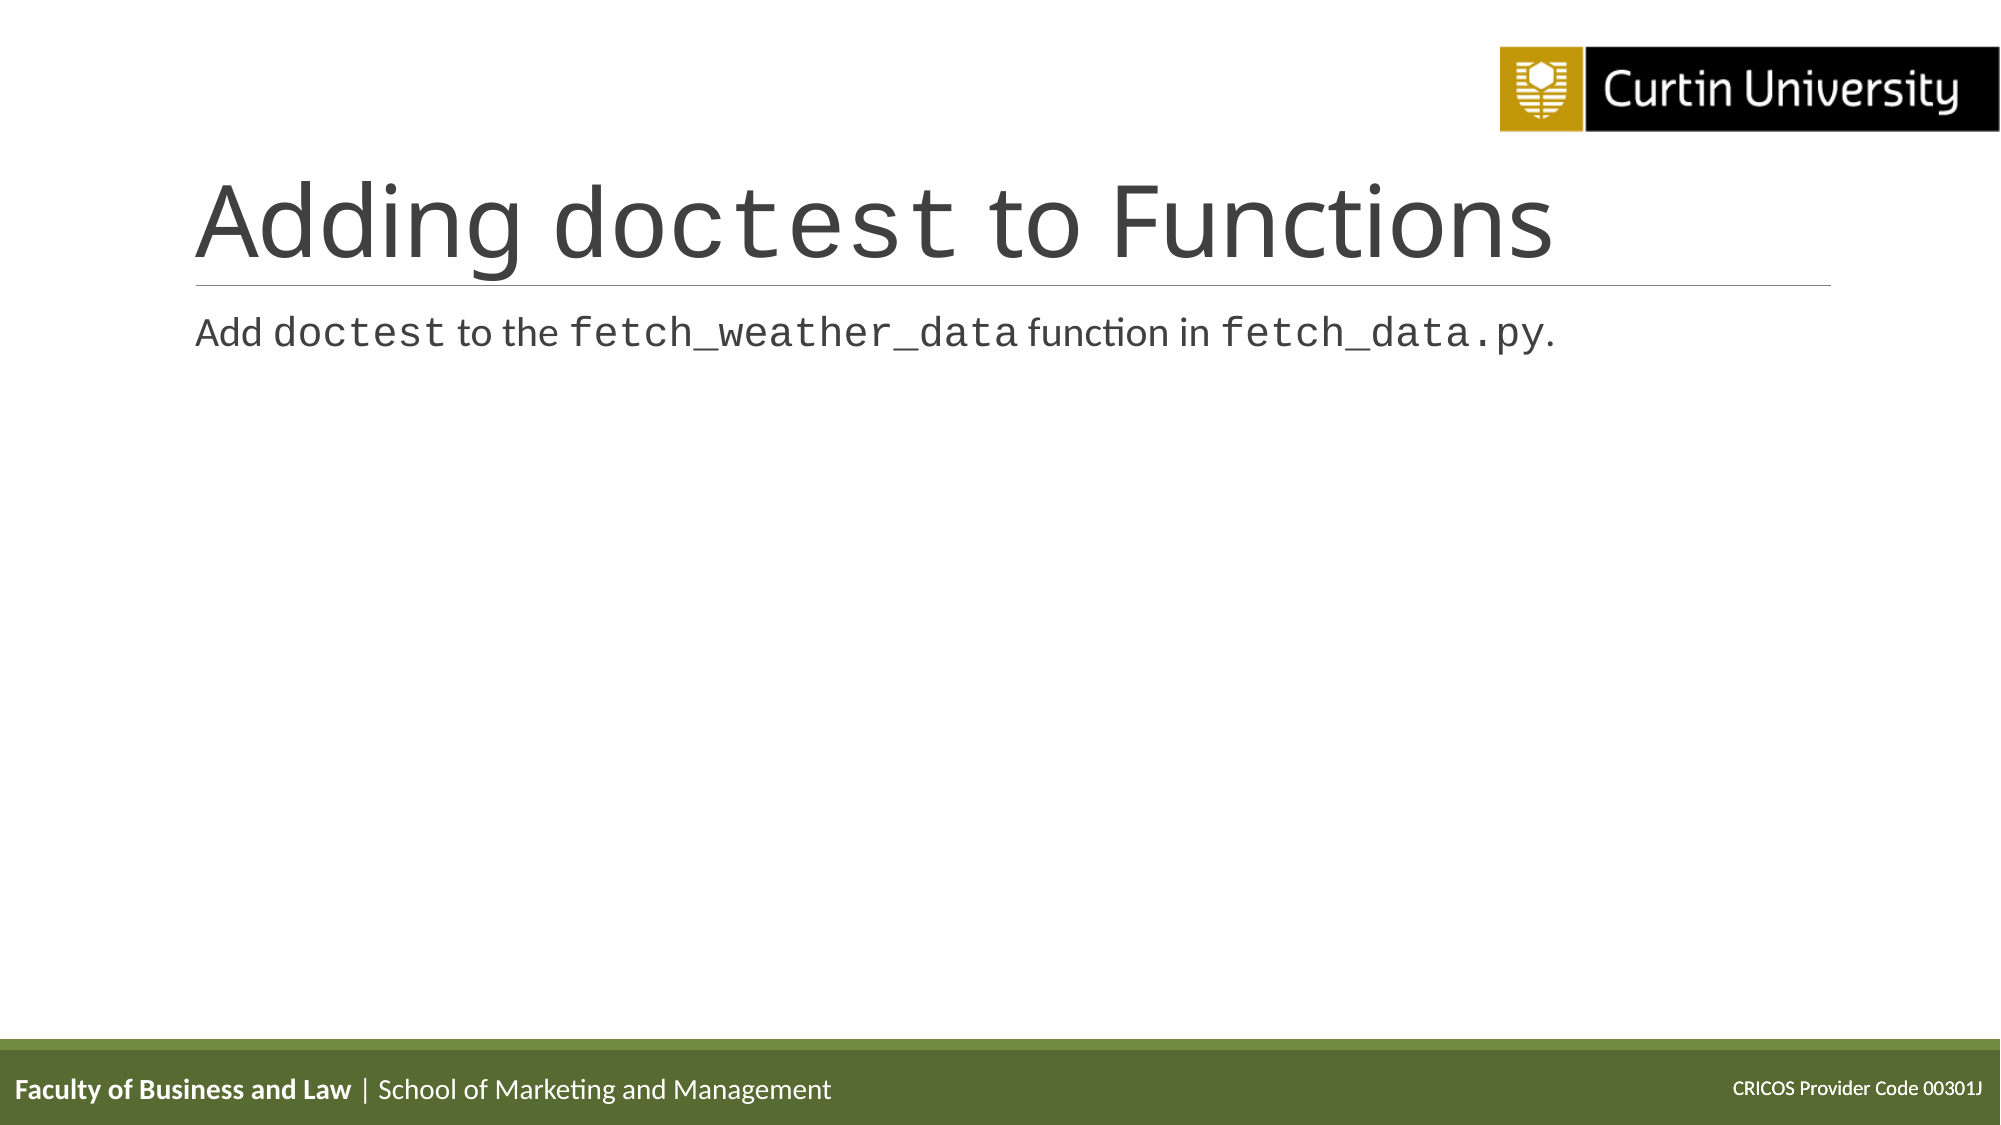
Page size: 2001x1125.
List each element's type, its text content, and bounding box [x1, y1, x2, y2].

title Adding doctest to Functions [180, 47, 1830, 285]
picture [1500, 46, 2000, 132]
footer Faculty of Business and Law | School of Marketing and Management [0, 1057, 1646, 1118]
list Add doctest to the fetch_weather_data function in fetch_data.py. [180, 302, 1830, 963]
